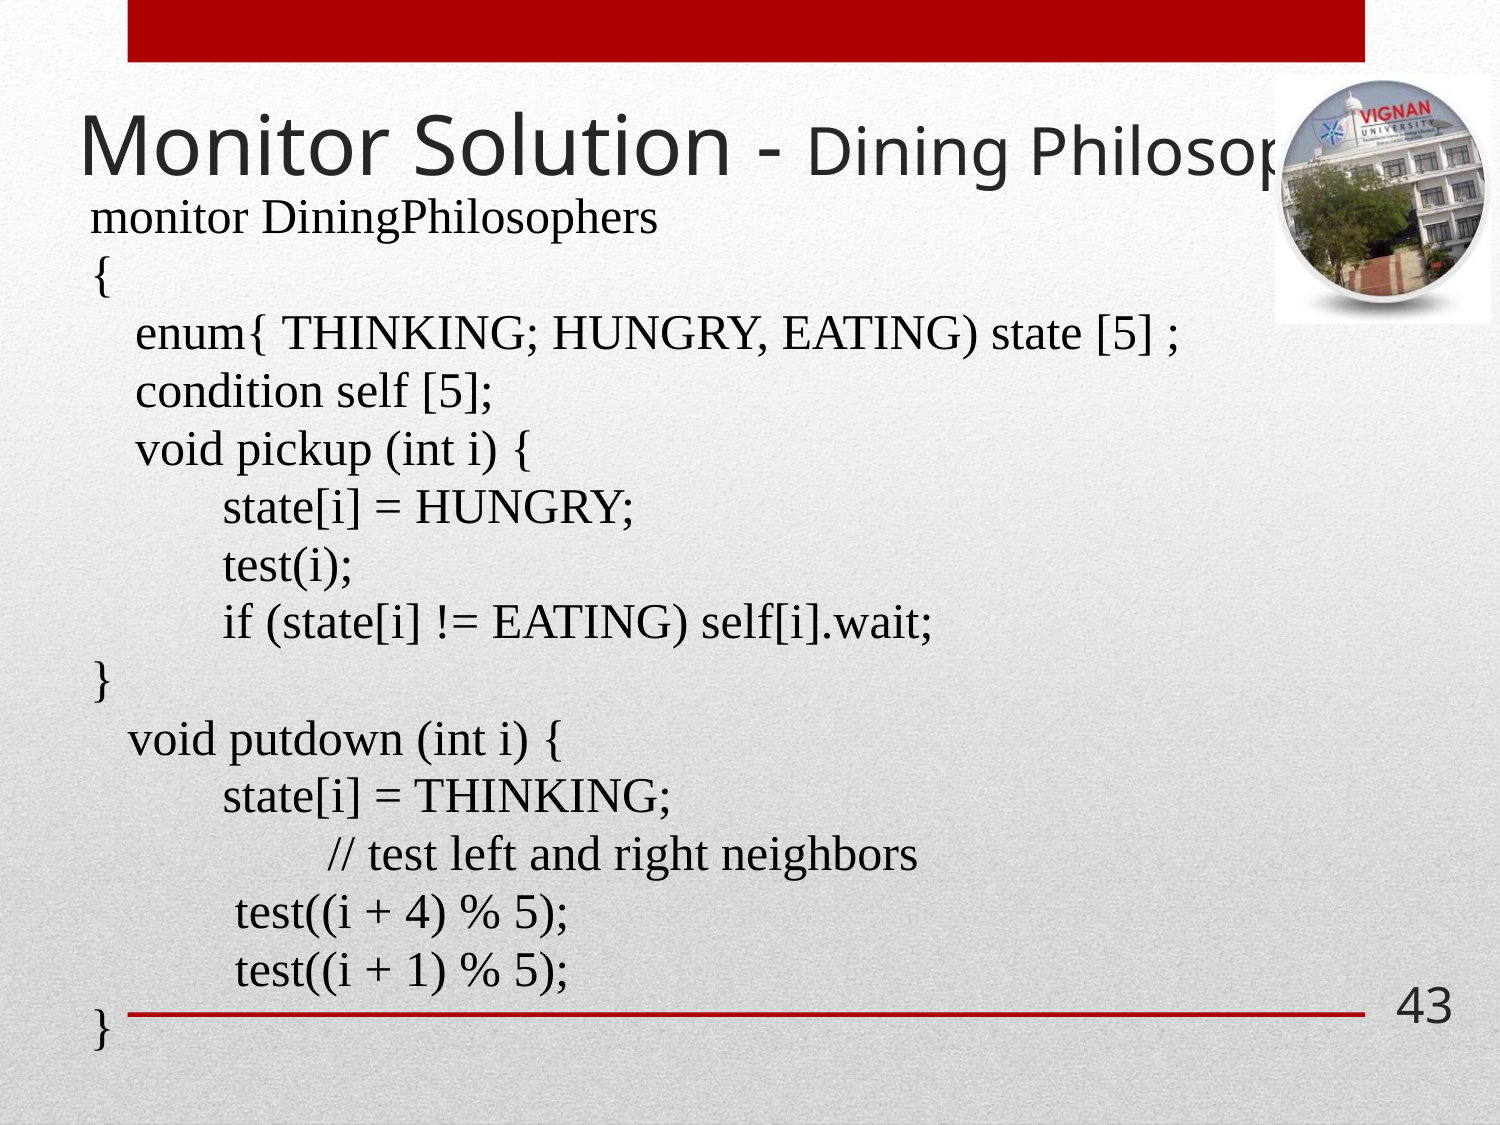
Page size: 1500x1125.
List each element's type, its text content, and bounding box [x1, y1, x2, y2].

list monitor DiningPhilosophers { enum{ THINKING; HUNGRY, EATING) state [5] ; condition self [5]; void pickup (int i) { state[i] = HUNGRY; test(i); if (state[i] != EATING) self[i].wait; } void putdown (int i) { state[i] = THINKING; // test left and right neighbors test((i + 4) % 5); test((i + 1) % 5); } [75, 186, 1500, 1063]
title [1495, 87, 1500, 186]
picture [1274, 74, 1491, 324]
title Monitor Solution - Dining Philosophers [62, 87, 1269, 200]
